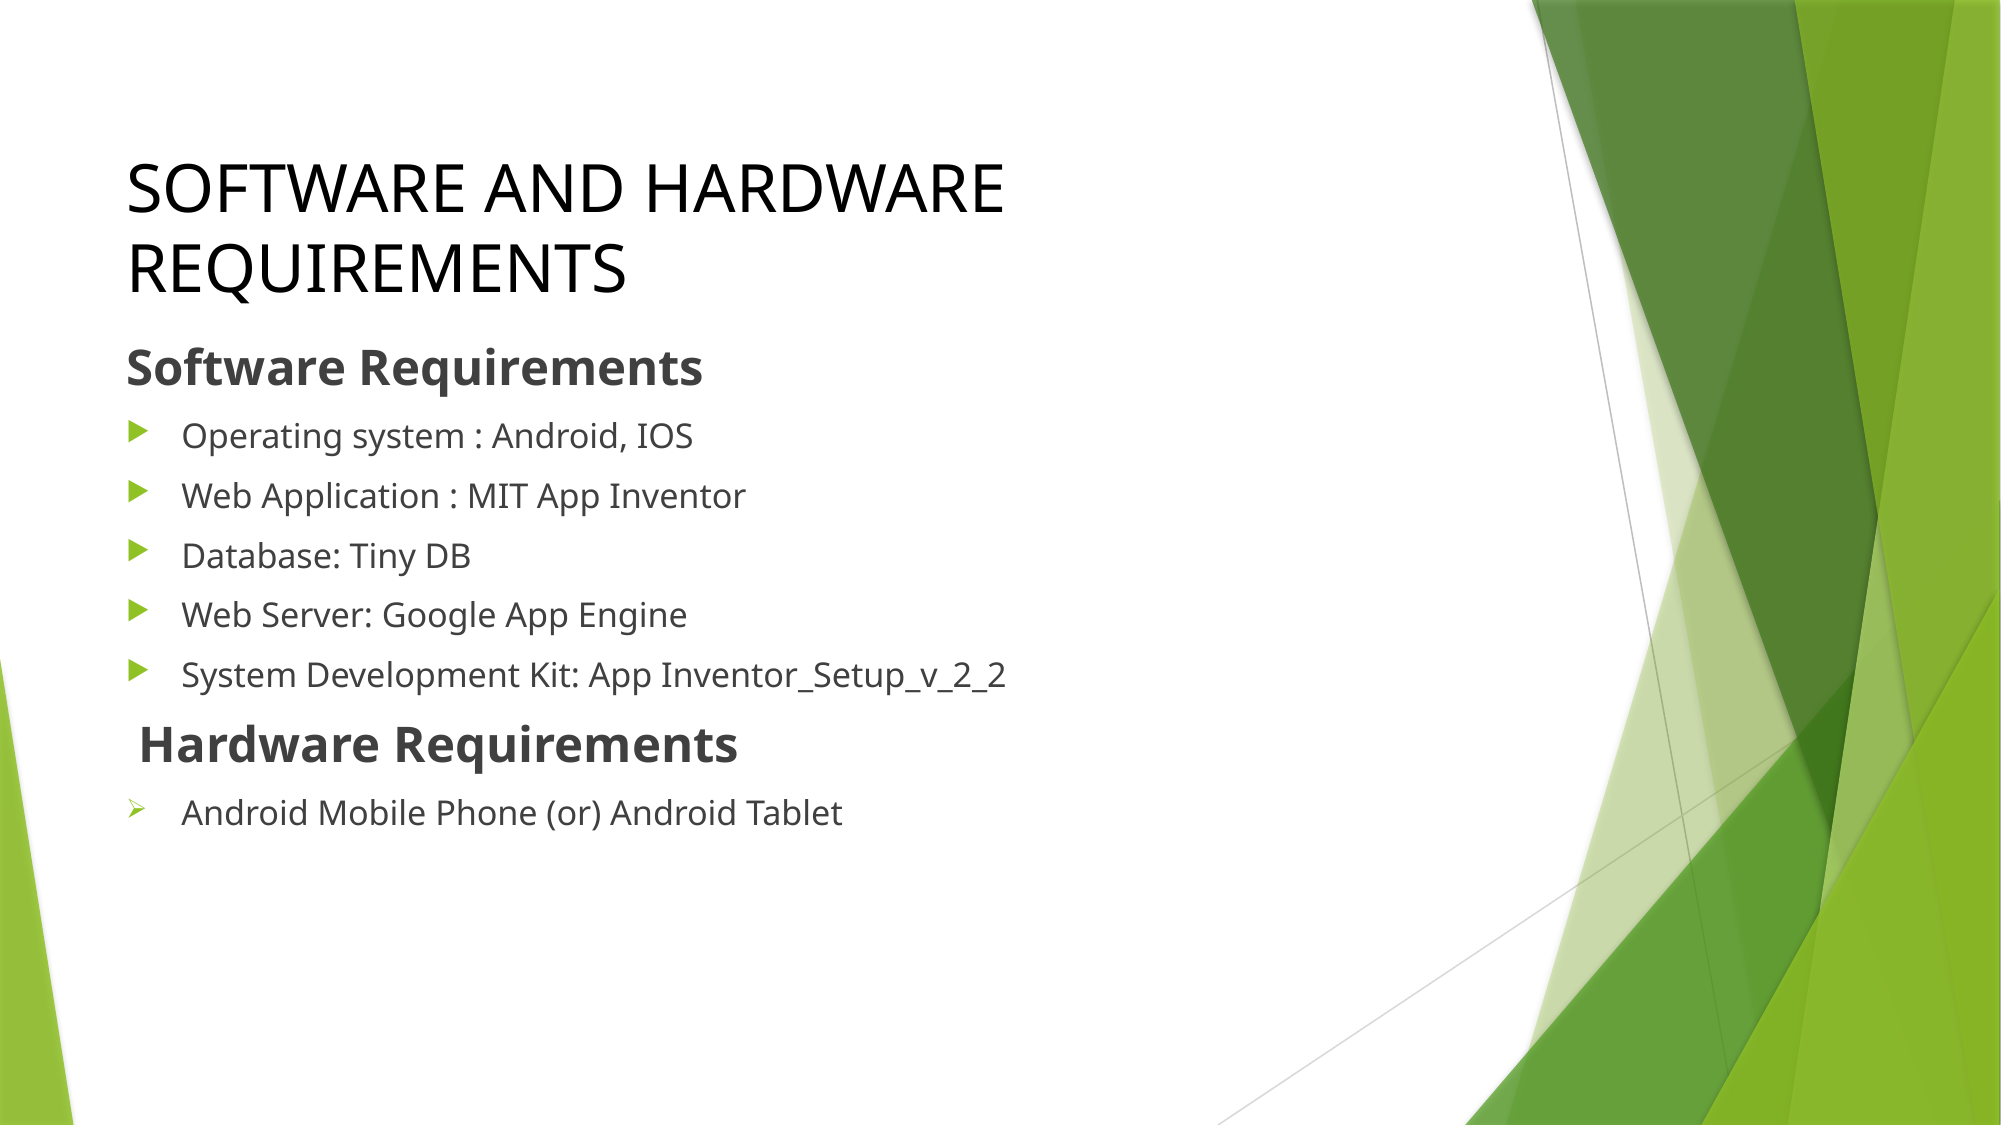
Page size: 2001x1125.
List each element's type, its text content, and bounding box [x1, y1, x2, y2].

list Software Requirements Operating system : Android, IOS Web Application : MIT App Inventor Database: Tiny DB Web Server: Google App Engine System Development Kit: App Inventor_Setup_v_2_2 Hardware Requirements Android Mobile Phone (or) Android Tablet [111, 328, 1522, 966]
title SOFTWARE AND HARDWARE REQUIREMENTS [111, 137, 1522, 328]
